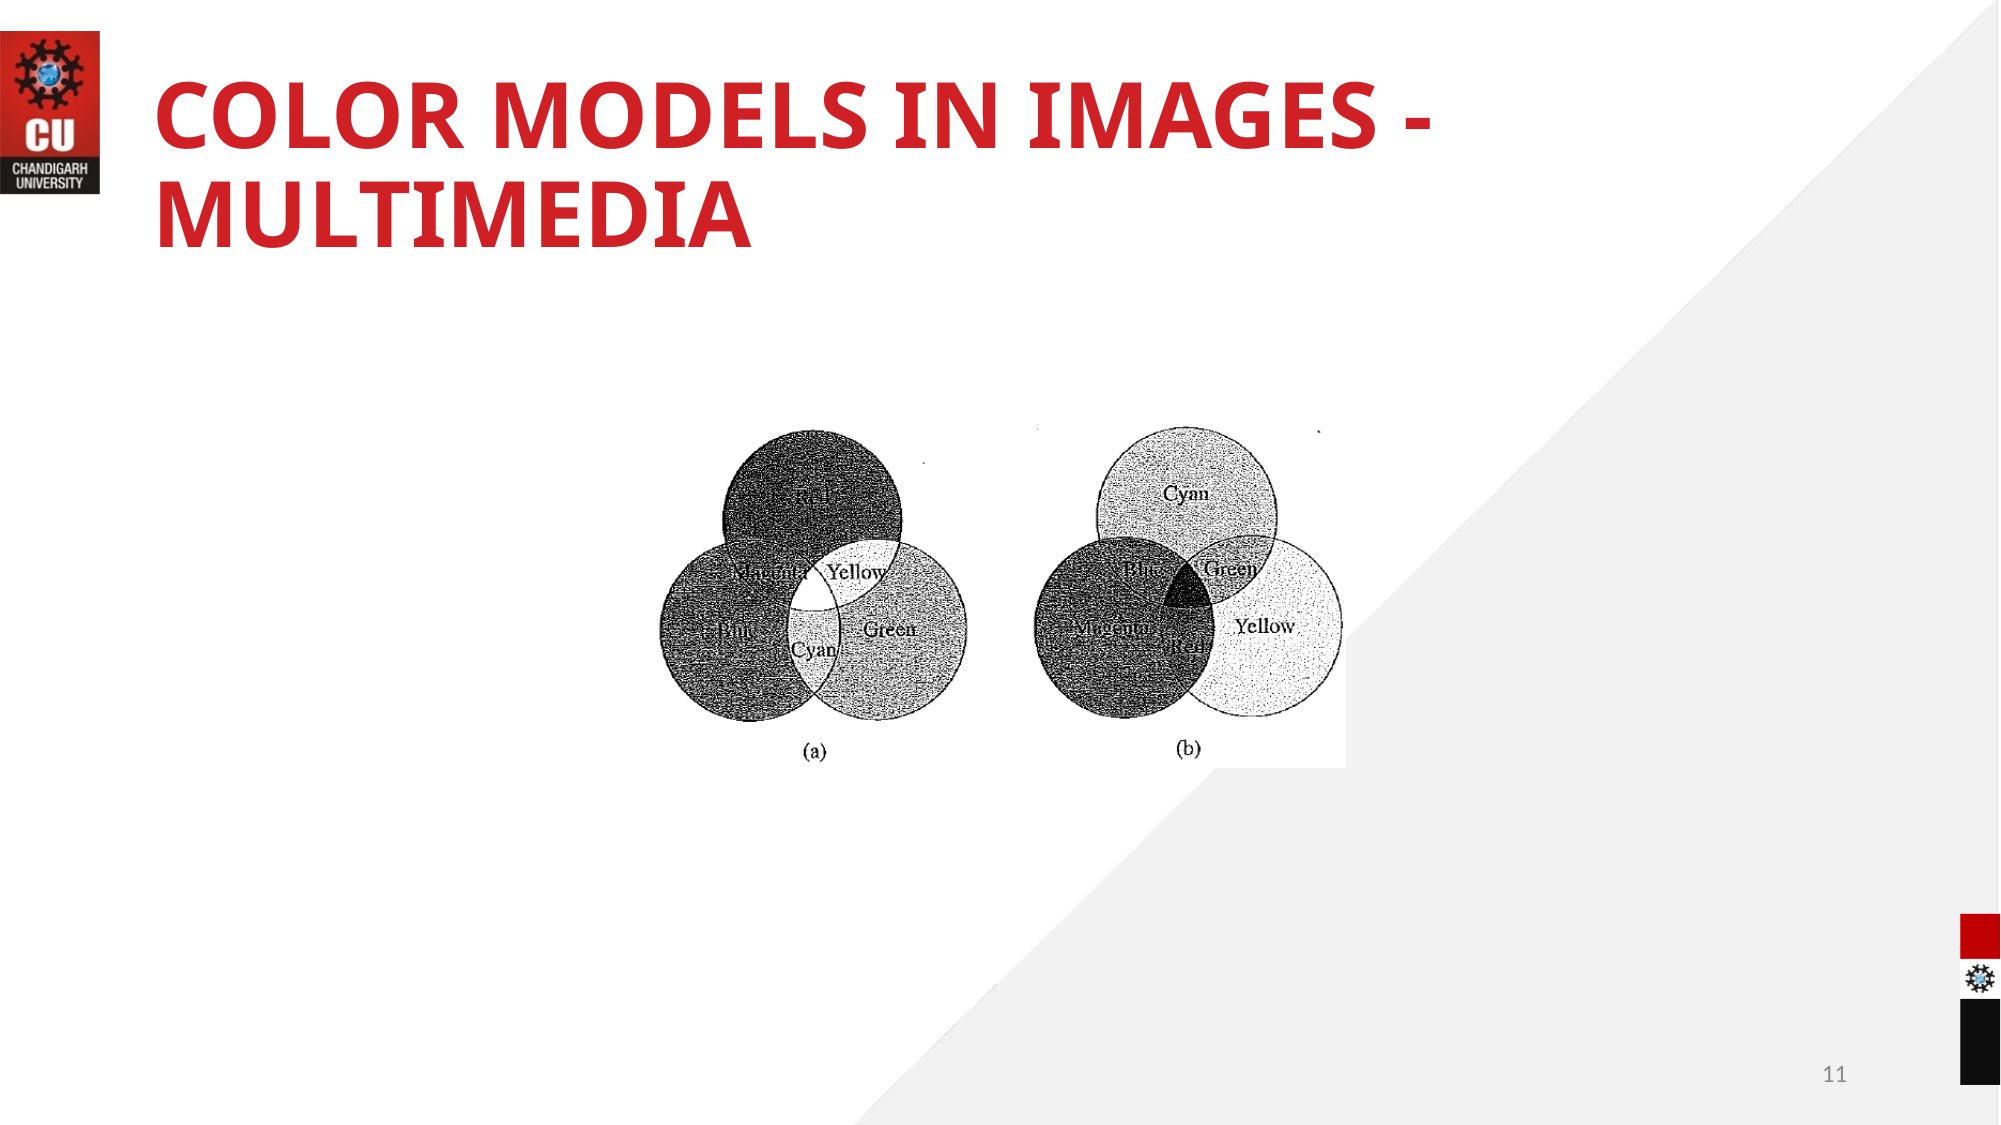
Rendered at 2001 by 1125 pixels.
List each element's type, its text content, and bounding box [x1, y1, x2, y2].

picture [0, 0, 2001, 1125]
title COLOR MODELS IN IMAGES - MULTIMEDIA [137, 59, 1863, 278]
slide_number 11 [1412, 1042, 1863, 1103]
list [654, 423, 1346, 768]
